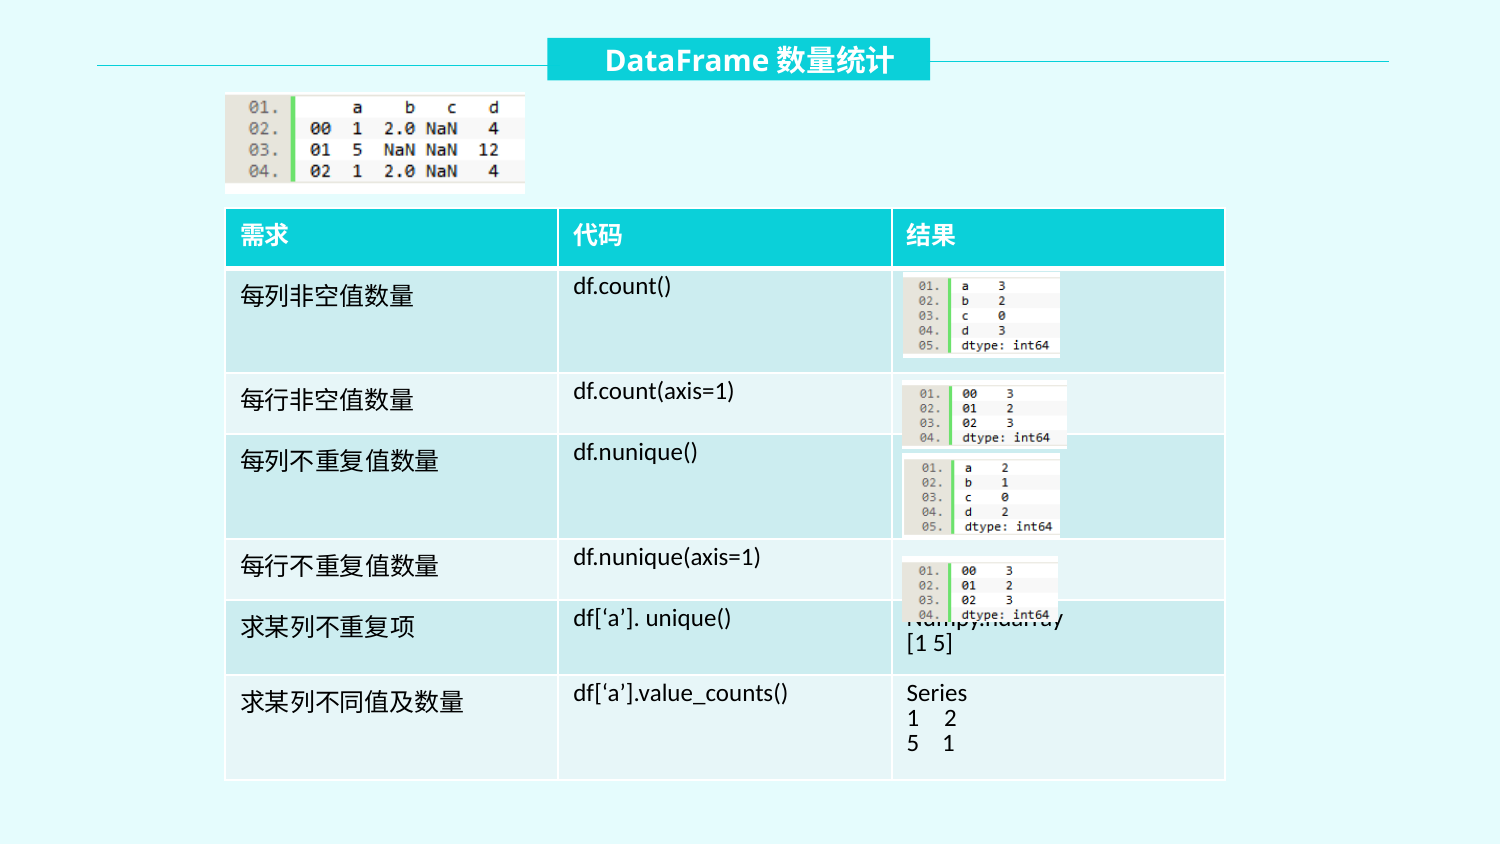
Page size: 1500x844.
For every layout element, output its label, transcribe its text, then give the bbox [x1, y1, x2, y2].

table_cell df[‘a’]. unique() [559, 601, 891, 674]
table_cell Series 2 5 1 [893, 676, 1224, 779]
picture [901, 555, 1058, 622]
table_cell 求某列不同值及数量 [226, 676, 557, 779]
table_header 结果 [893, 209, 1224, 266]
picture [902, 379, 1068, 450]
table_cell Numpy.ndarray [1 5] [893, 601, 1224, 674]
table_cell [893, 374, 1224, 433]
table_cell [893, 435, 897, 538]
table_header 需求 [226, 209, 557, 266]
table_cell [893, 540, 1224, 599]
table_cell df.nunique(axis=1) [559, 540, 891, 599]
picture [902, 452, 1061, 538]
table_cell 每行非空值数量 [226, 374, 557, 433]
table_cell df.count(axis=1) [559, 374, 891, 433]
table_cell 每列非空值数量 [226, 271, 557, 372]
picture [902, 272, 1060, 358]
table_header 代码 [559, 209, 891, 266]
picture [224, 92, 526, 194]
table_cell df.nunique() [559, 435, 891, 538]
table_cell df.count() [559, 271, 891, 372]
table_cell 每列不重复值数量 [226, 435, 557, 538]
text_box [96, 34, 1390, 86]
table_cell 每行不重复值数量 [226, 540, 557, 599]
table_cell [1065, 435, 1224, 538]
table_cell 求某列不重复项 [226, 601, 557, 674]
table_cell df[‘a’].value_counts() [559, 676, 891, 779]
table_cell [893, 271, 1224, 372]
